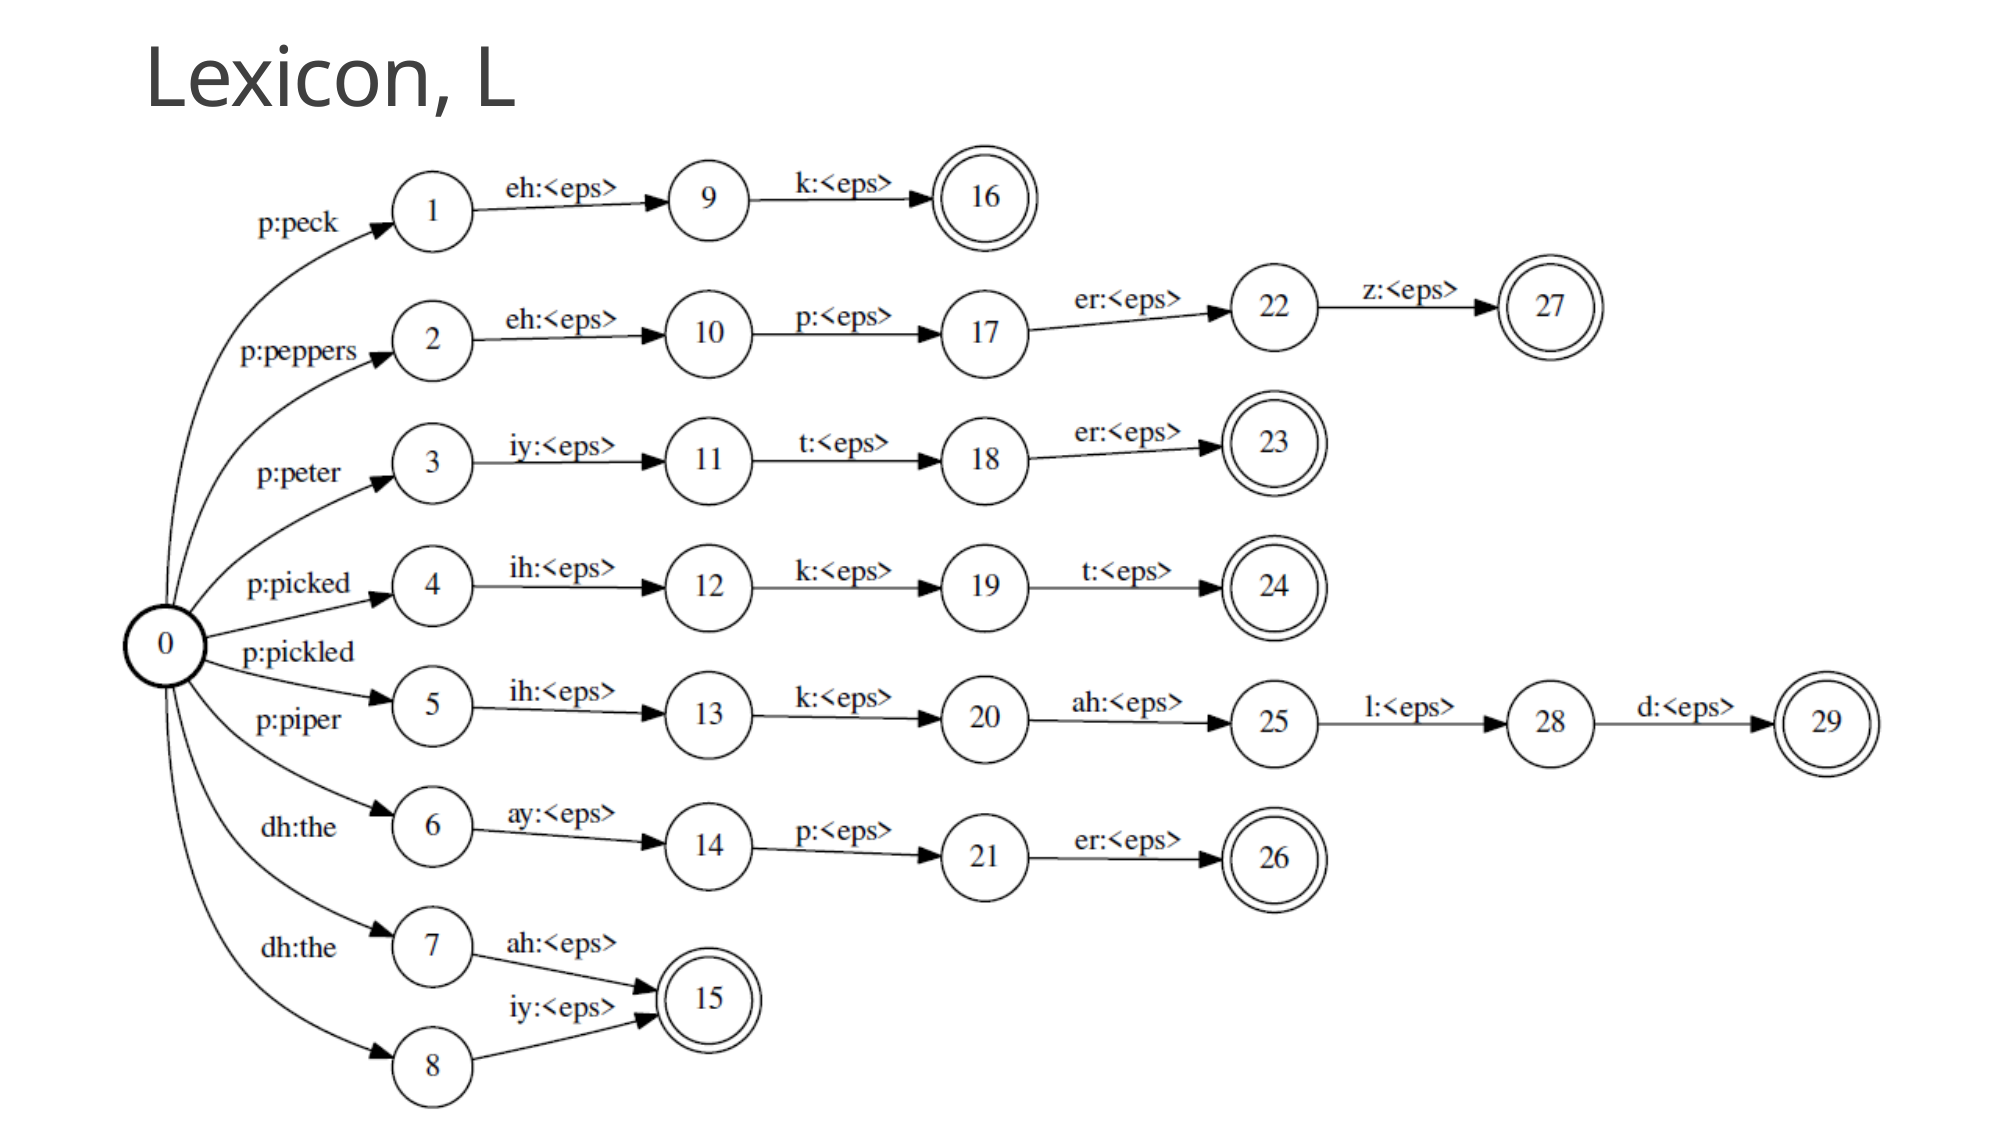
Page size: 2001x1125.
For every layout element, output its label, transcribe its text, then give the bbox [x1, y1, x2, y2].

title Lexicon, L [128, 19, 1883, 117]
picture [105, 120, 1895, 1121]
